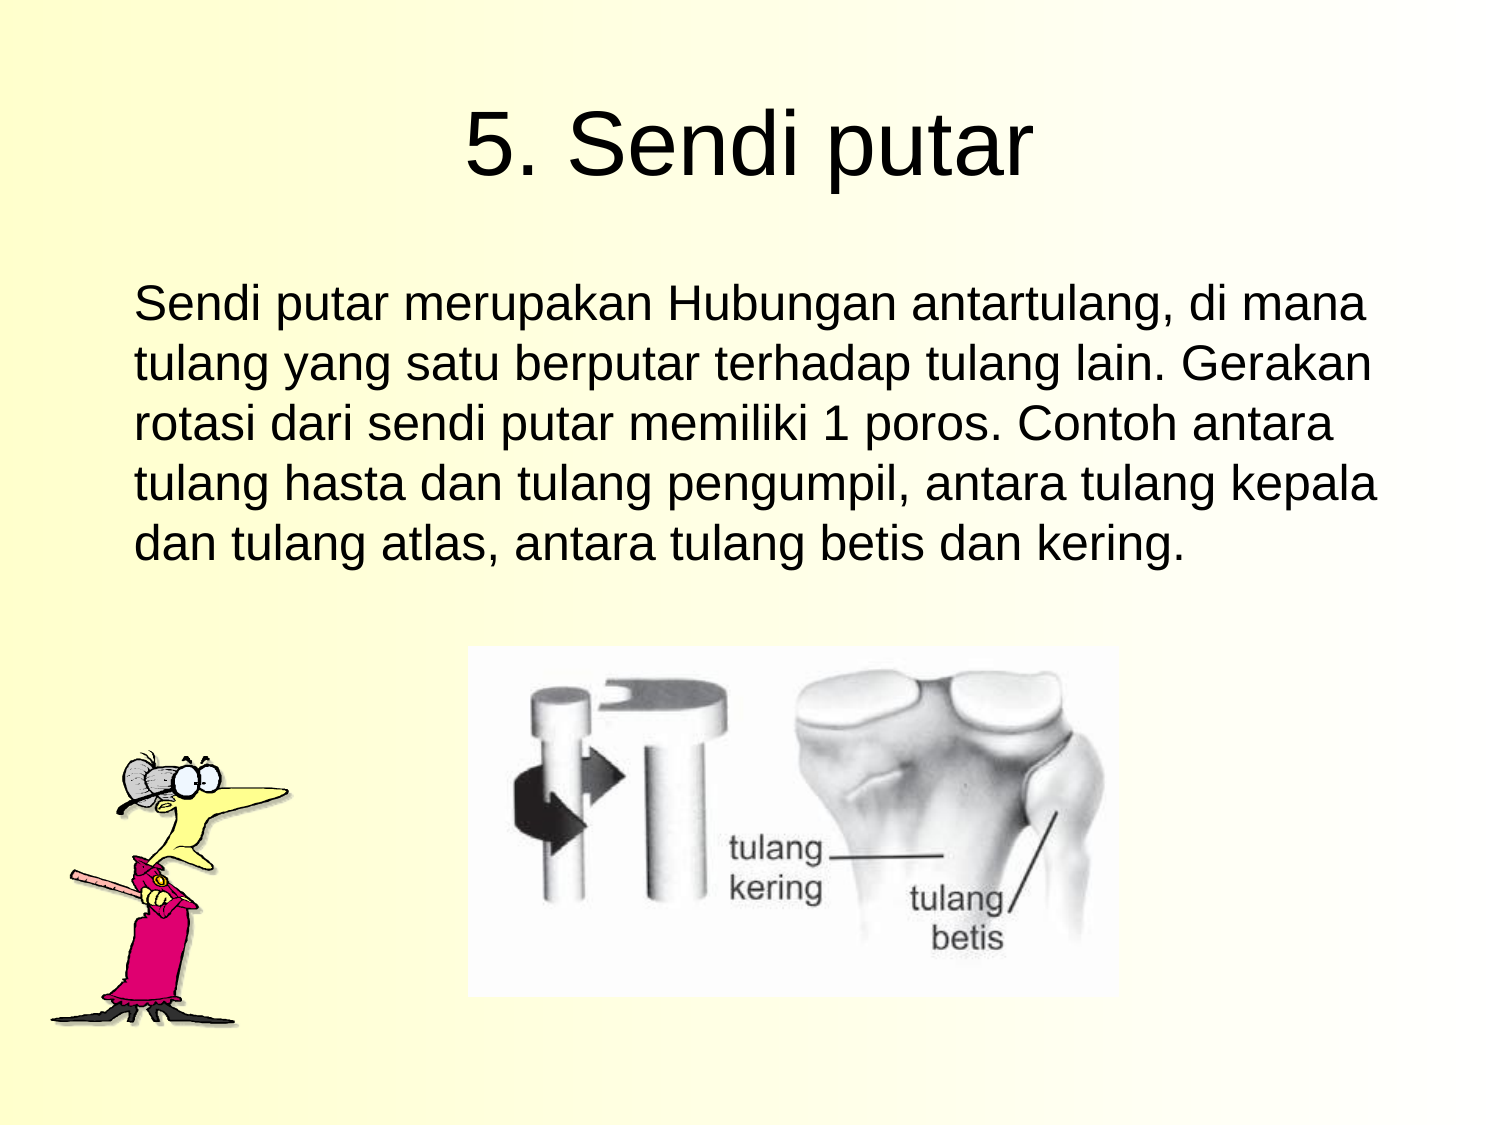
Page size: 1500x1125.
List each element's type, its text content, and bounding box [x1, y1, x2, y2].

title 5. Sendi putar [74, 44, 1426, 233]
list Sendi putar merupakan Hubungan antartulang, di mana tulang yang satu berputar terhadap tulang lain. Gerakan rotasi dari sendi putar memiliki 1 poros. Contoh antara tulang hasta dan tulang pengumpil, antara tulang kepala dan tulang atlas, antara tulang betis dan kering. [74, 262, 1426, 1006]
picture [468, 645, 1119, 997]
